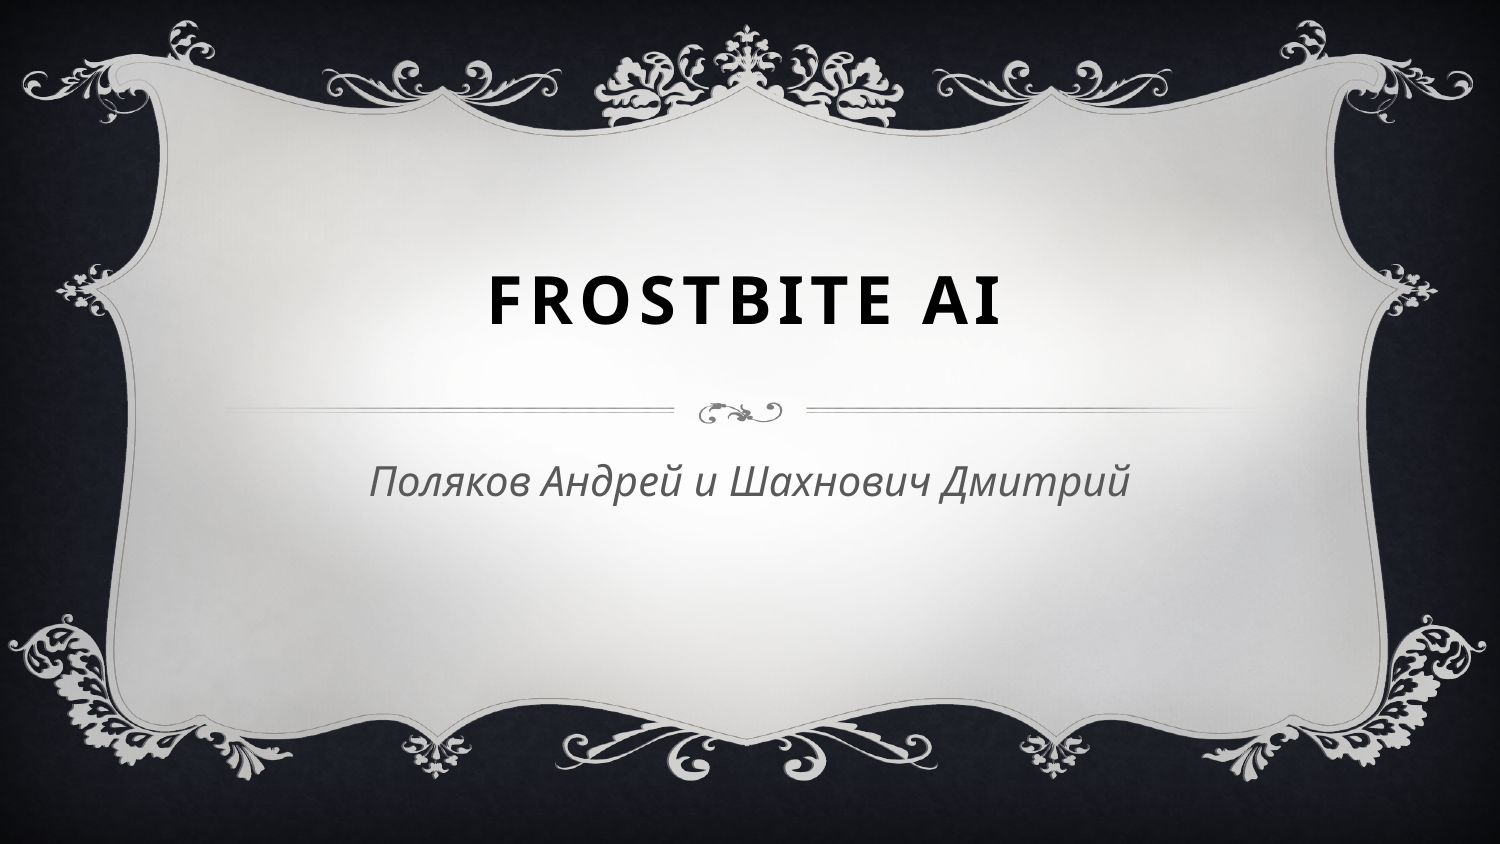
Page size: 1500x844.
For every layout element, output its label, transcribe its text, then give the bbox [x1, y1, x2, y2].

picture [0, 0, 1500, 344]
subtitle Поляков Андрей и Шахнович Дмитрий [225, 421, 1275, 516]
picture [0, 460, 1500, 844]
title Frostbite AI [466, 185, 1022, 345]
